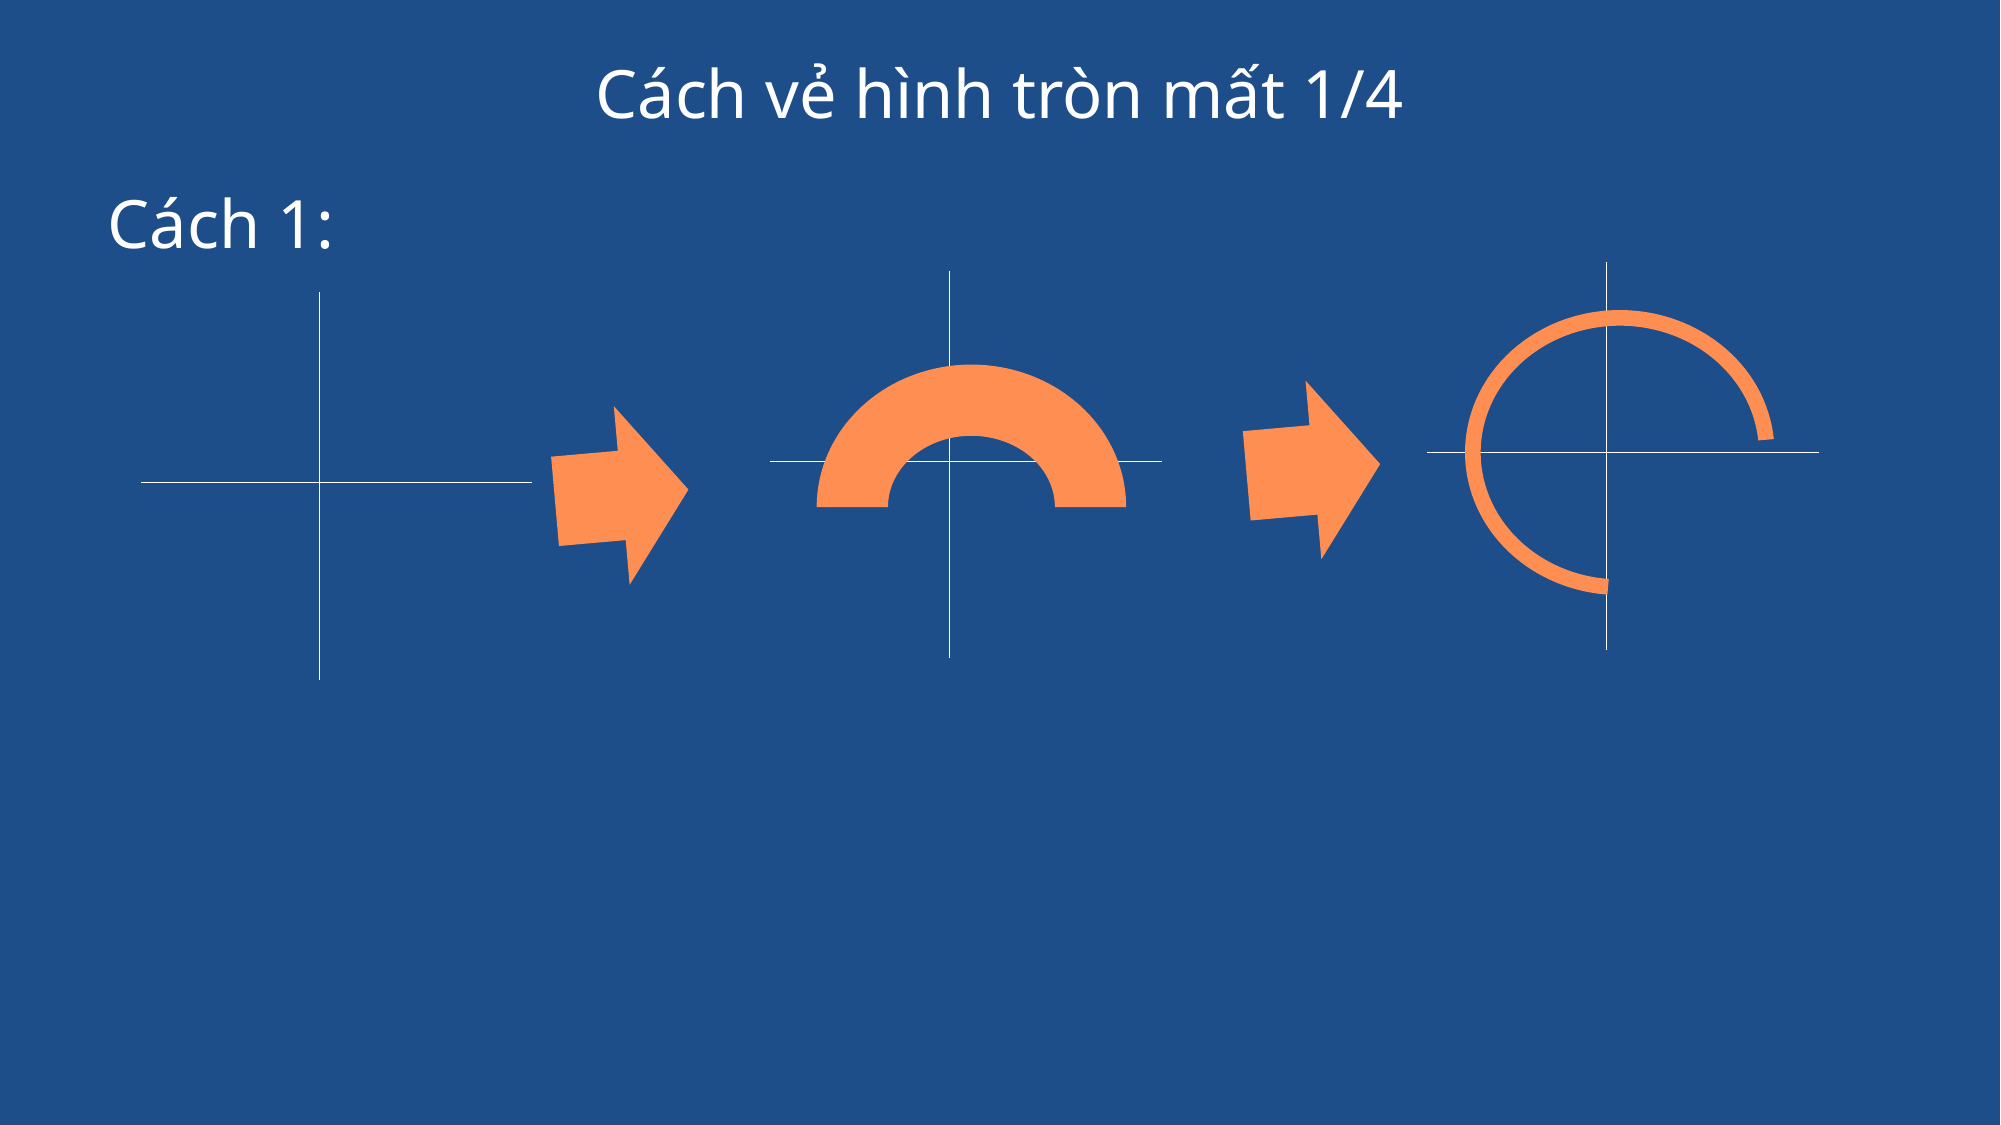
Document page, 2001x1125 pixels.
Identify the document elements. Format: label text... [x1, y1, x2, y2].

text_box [770, 270, 1162, 659]
text_box Cách vẻ hình tròn mất 1/4 [580, 44, 1420, 140]
text_box [549, 403, 690, 589]
text_box [1241, 377, 1382, 563]
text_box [1427, 262, 1819, 650]
text_box Cách 1: [93, 174, 350, 270]
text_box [140, 292, 533, 680]
